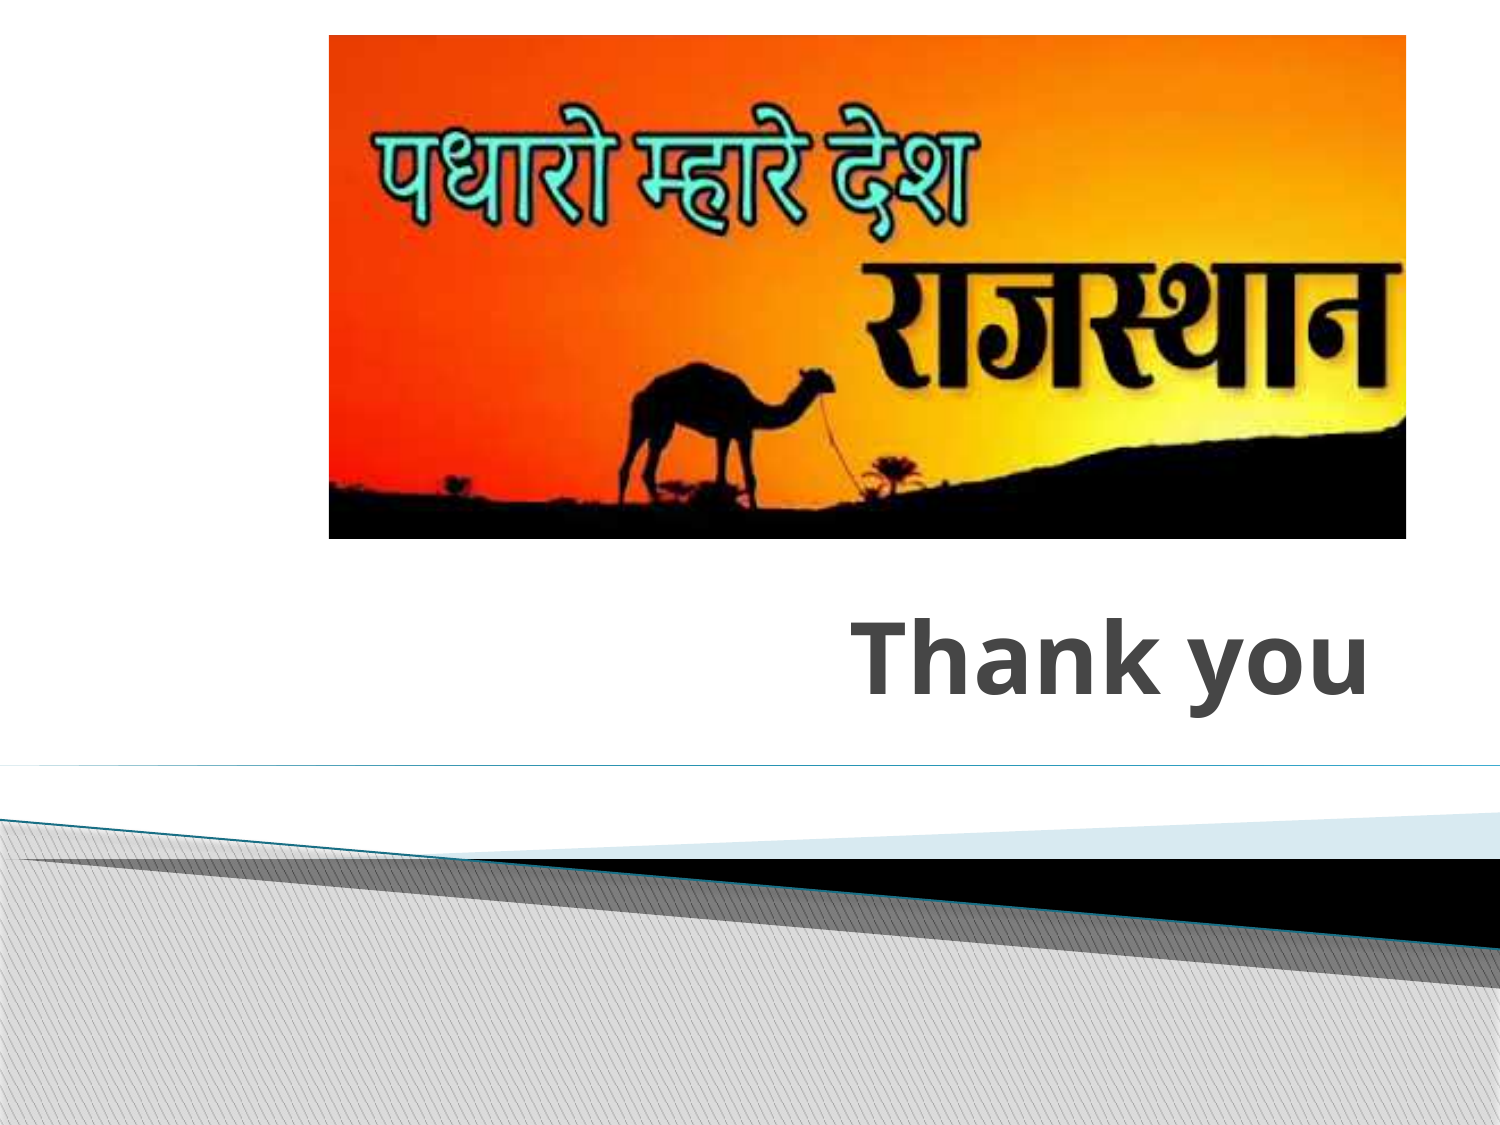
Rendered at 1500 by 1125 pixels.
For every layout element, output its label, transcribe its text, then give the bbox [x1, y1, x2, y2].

picture [328, 34, 1407, 540]
picture [5, 859, 1500, 989]
title Thank you [112, 421, 1388, 723]
